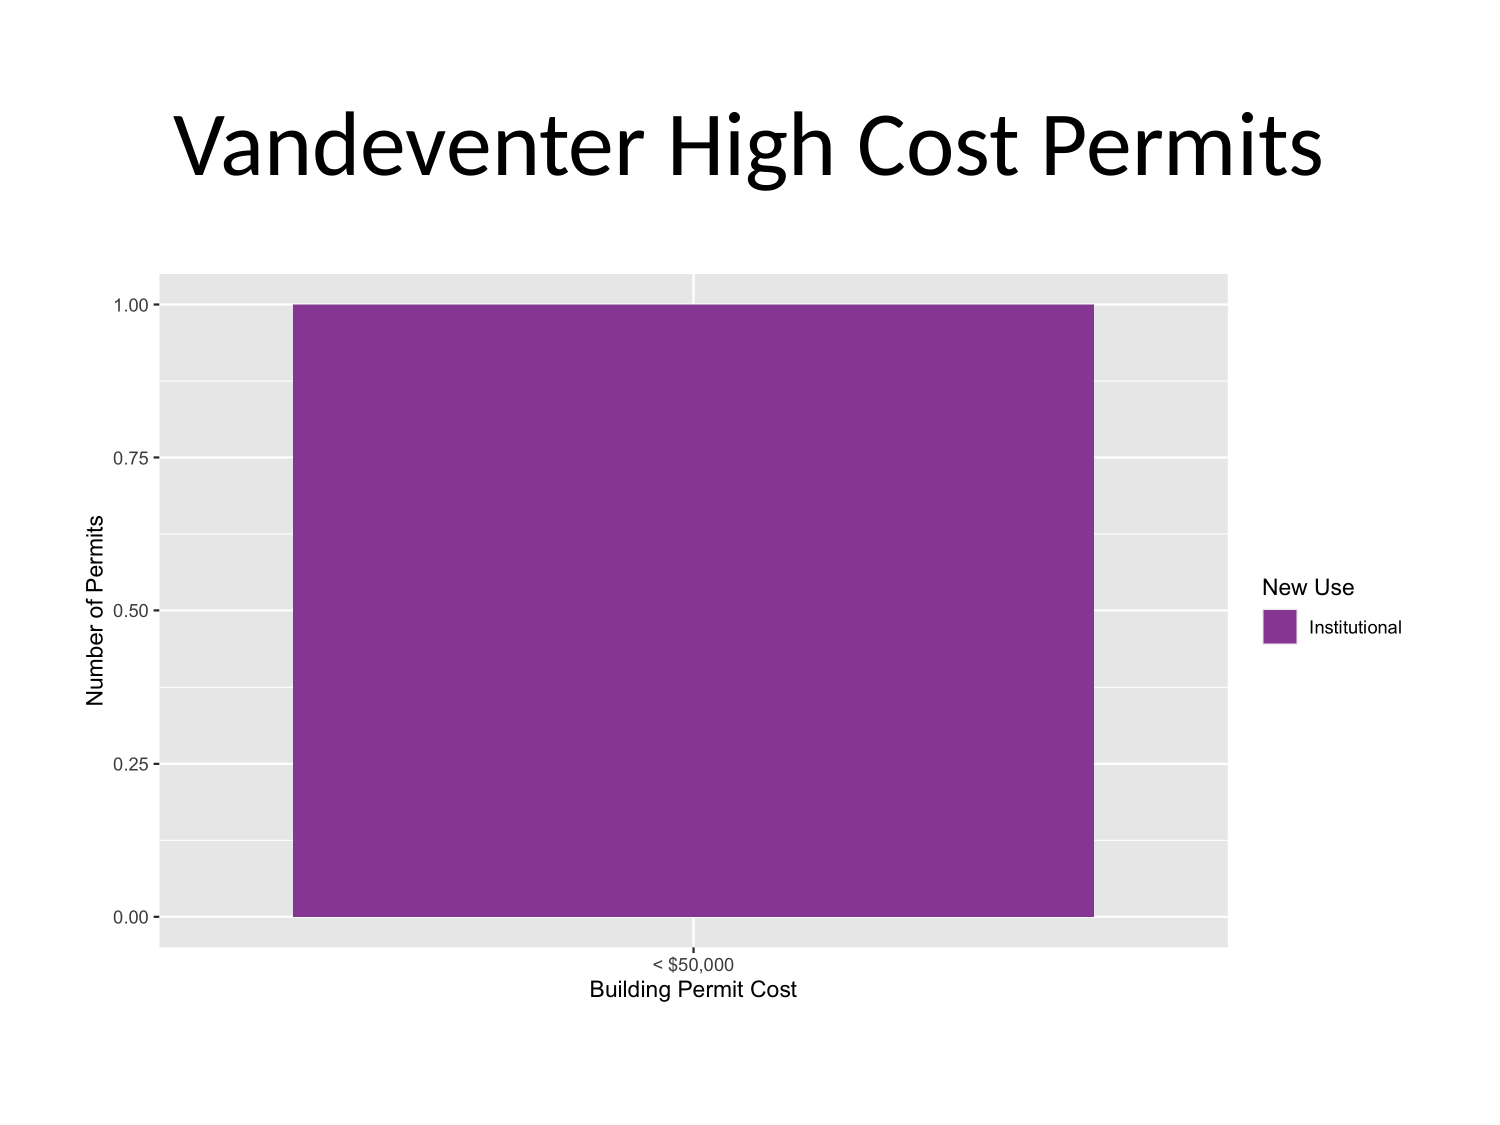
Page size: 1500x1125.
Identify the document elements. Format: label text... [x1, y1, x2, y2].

title Vandeventer High Cost Permits [75, 45, 1425, 233]
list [74, 262, 1426, 1013]
